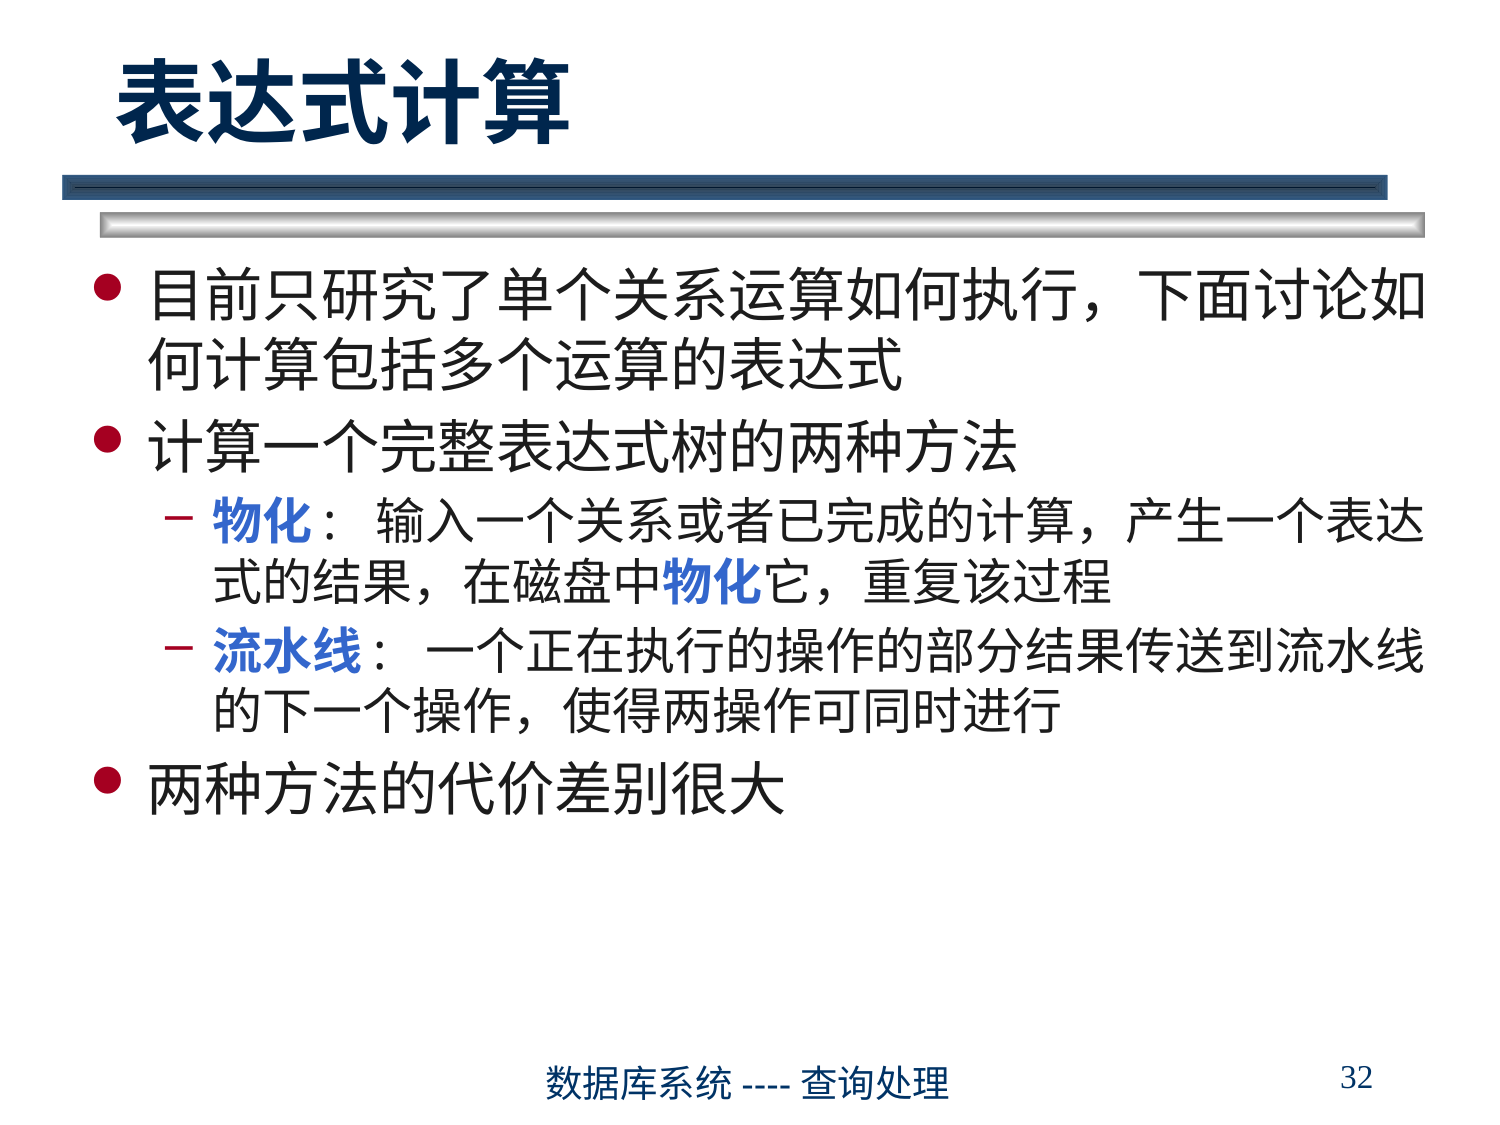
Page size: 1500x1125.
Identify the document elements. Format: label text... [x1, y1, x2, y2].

title 表达式计算 [99, 62, 1375, 163]
slide_number 32 [1324, 1049, 1489, 1101]
list 目前只研究了单个关系运算如何执行，下面讨论如何计算包括多个运算的表达式 计算一个完整表达式树的两种方法 物化: 输入一个关系或者已完成的计算，产生一个表达式的结果，在磁盘中物化它，重复该过程 流水线: 一个正在执行的操作的部分结果传送到流水线的下一个操作，使得两操作可同时进行 两种方法的代价差别很大 [75, 250, 1450, 1051]
footer 数据库系统----查询处理 [529, 1058, 1229, 1113]
